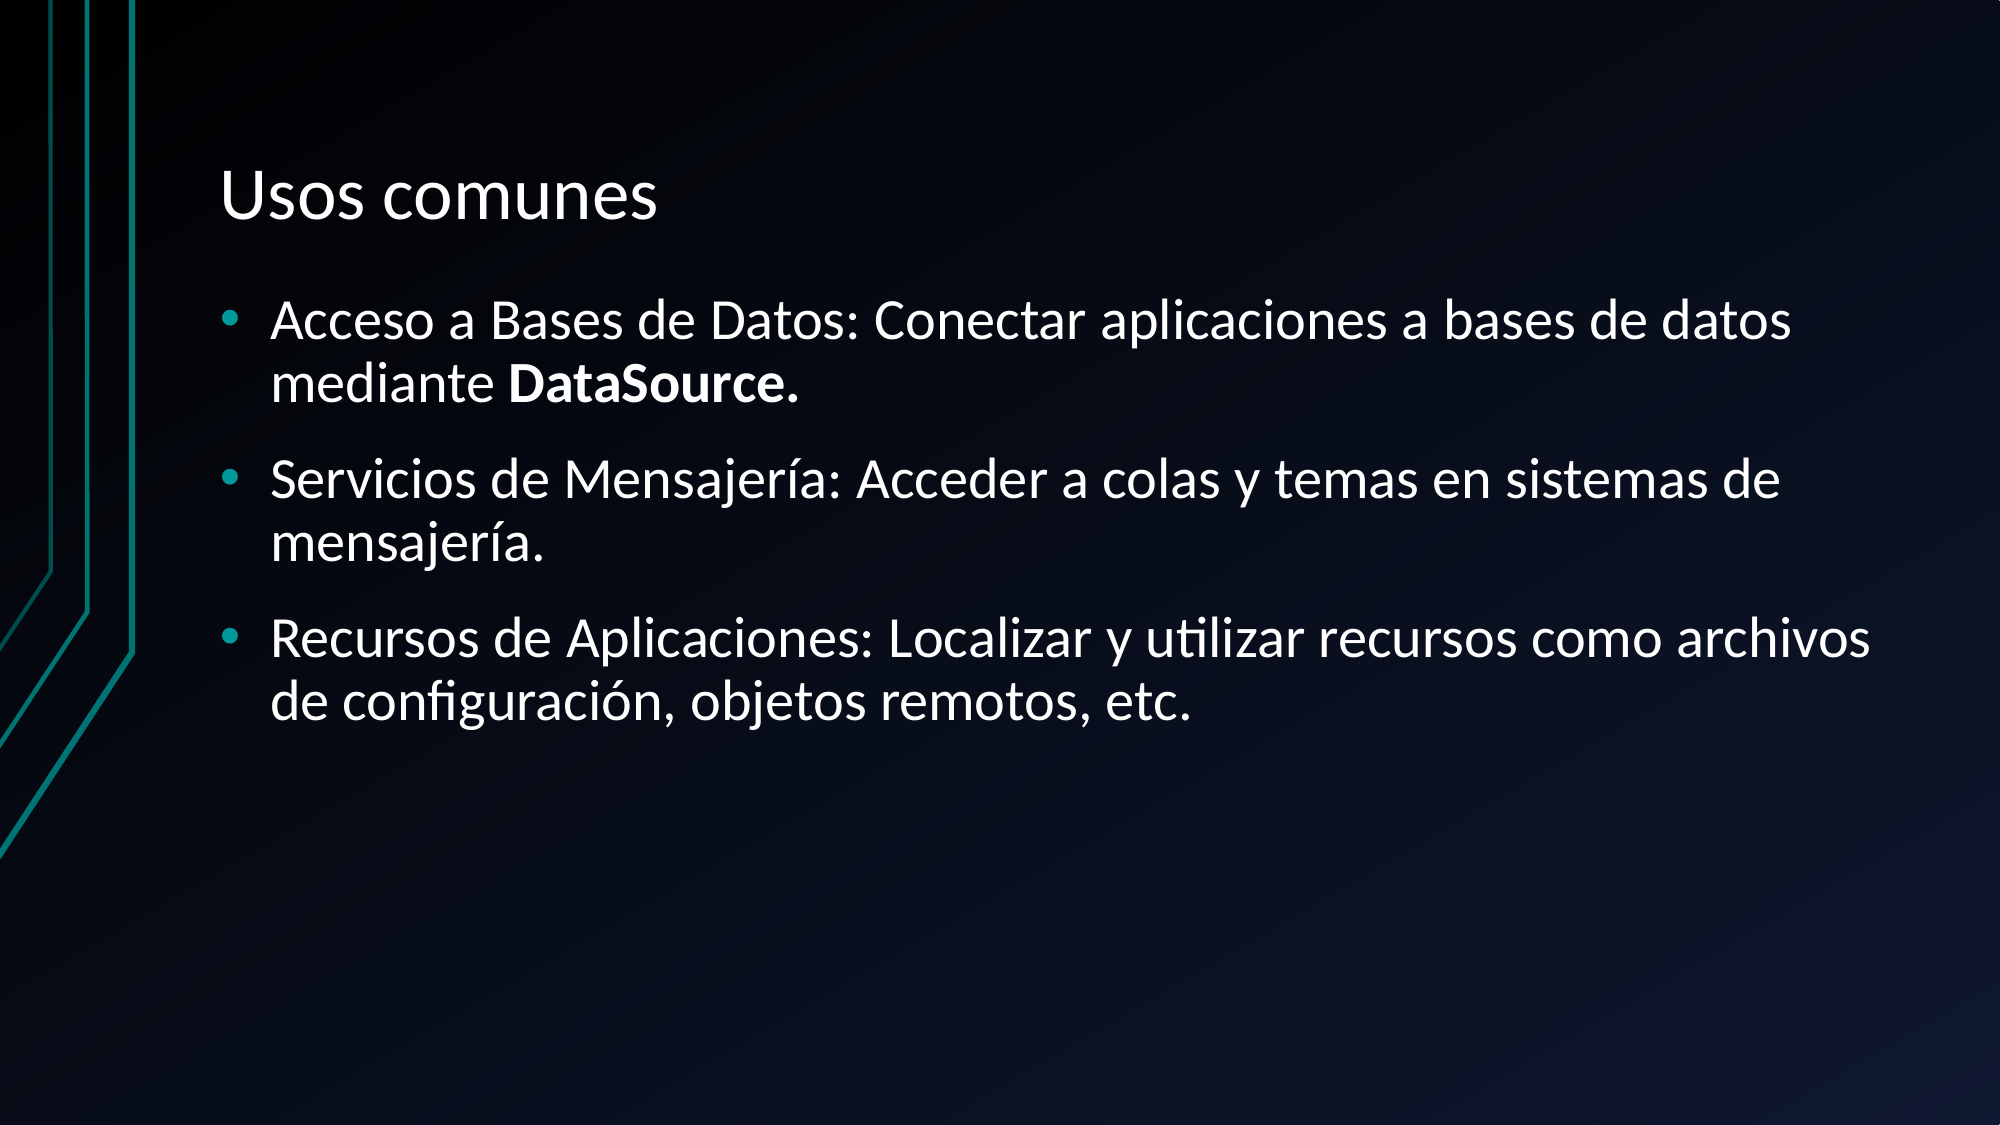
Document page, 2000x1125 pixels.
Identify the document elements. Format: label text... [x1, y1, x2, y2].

title Usos comunes [199, 45, 1900, 246]
list Acceso a Bases de Datos: Conectar aplicaciones a bases de datos mediante DataSource. Servicios de Mensajería: Acceder a colas y temas en sistemas de mensajería. Recursos de Aplicaciones: Localizar y utilizar recursos como archivos de configuración, objetos remotos, etc. [199, 279, 1900, 1012]
